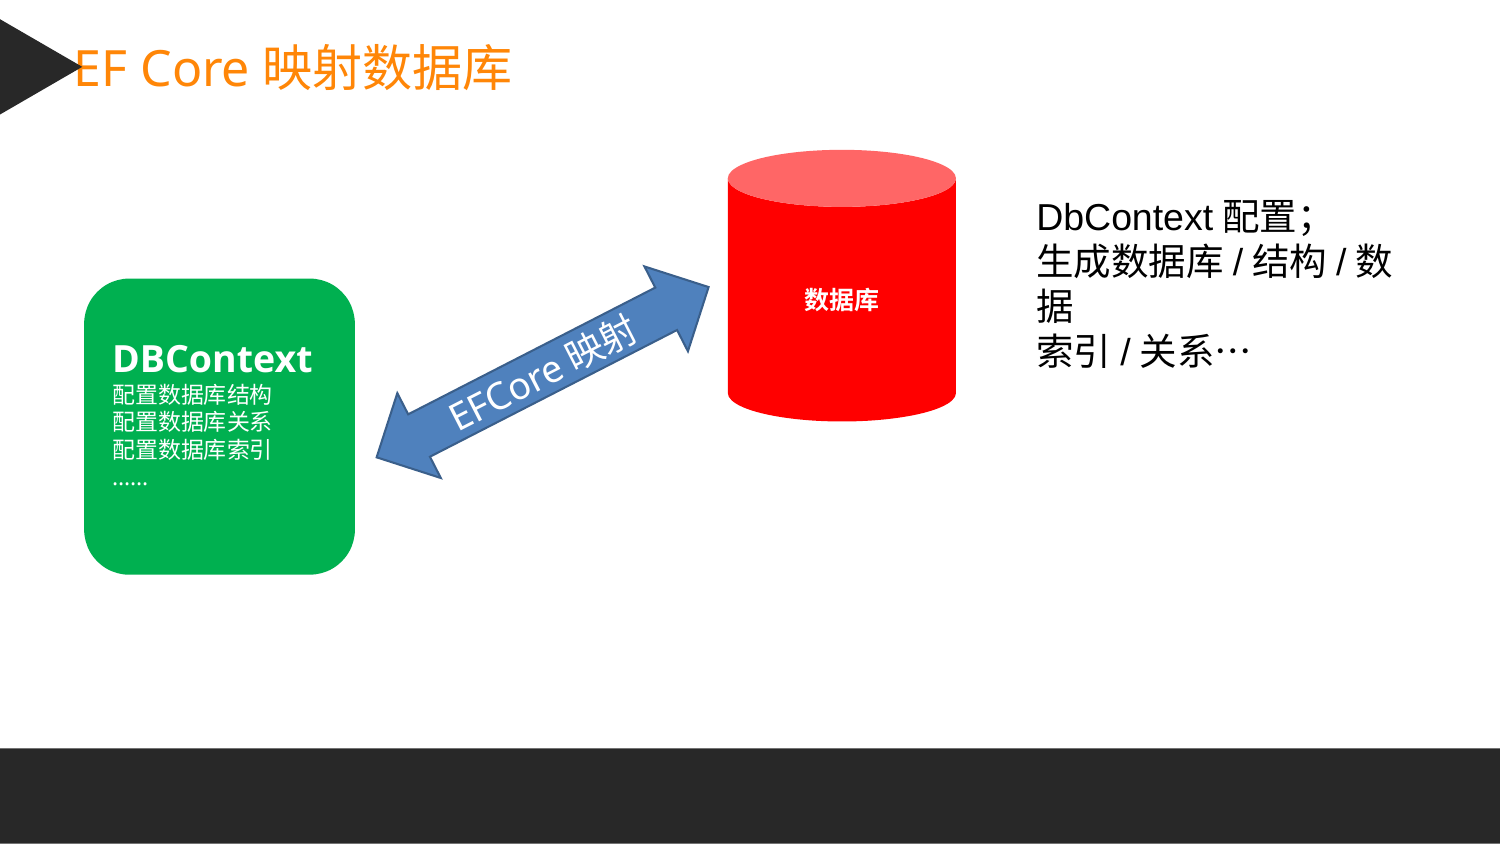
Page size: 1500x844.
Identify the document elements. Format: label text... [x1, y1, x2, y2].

text_box EFCore映射 [375, 264, 710, 480]
text_box EF Core映射数据库 [59, 29, 528, 104]
text_box DbContext配置； 生成数据库/结构/数据 索引/关系… [1021, 185, 1435, 381]
text_box [0, 748, 1500, 844]
text_box [0, 19, 83, 115]
text_box DBContext 配置数据库结构 配置数据库关系 配置数据库索引 …… [83, 277, 356, 576]
text_box [625, 292, 642, 301]
text_box 数据库 [726, 148, 958, 423]
